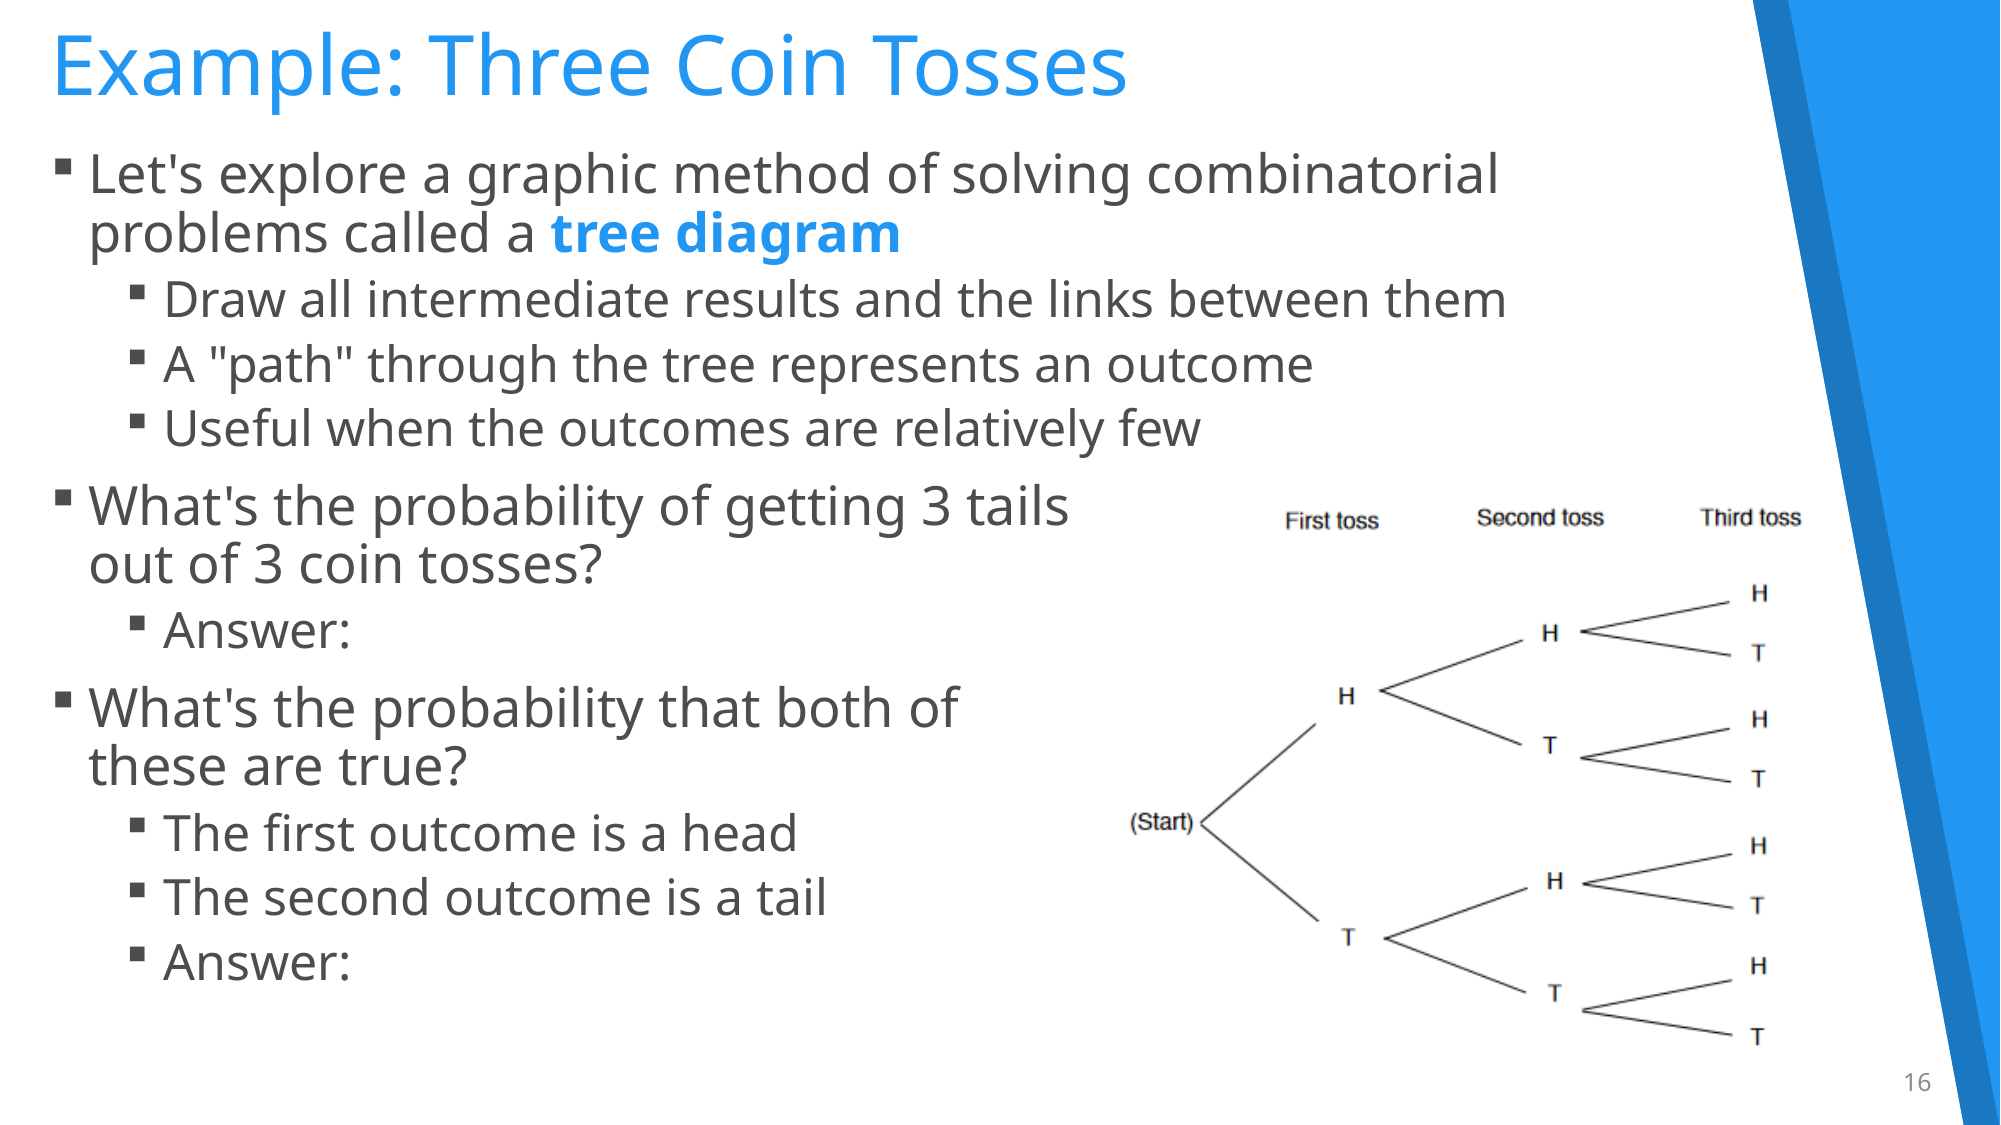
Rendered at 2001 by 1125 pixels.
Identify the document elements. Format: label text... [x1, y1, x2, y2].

picture [1123, 503, 1811, 1054]
slide_number 16 [1877, 1053, 1947, 1114]
title Example: Three Coin Tosses [35, 0, 1959, 137]
